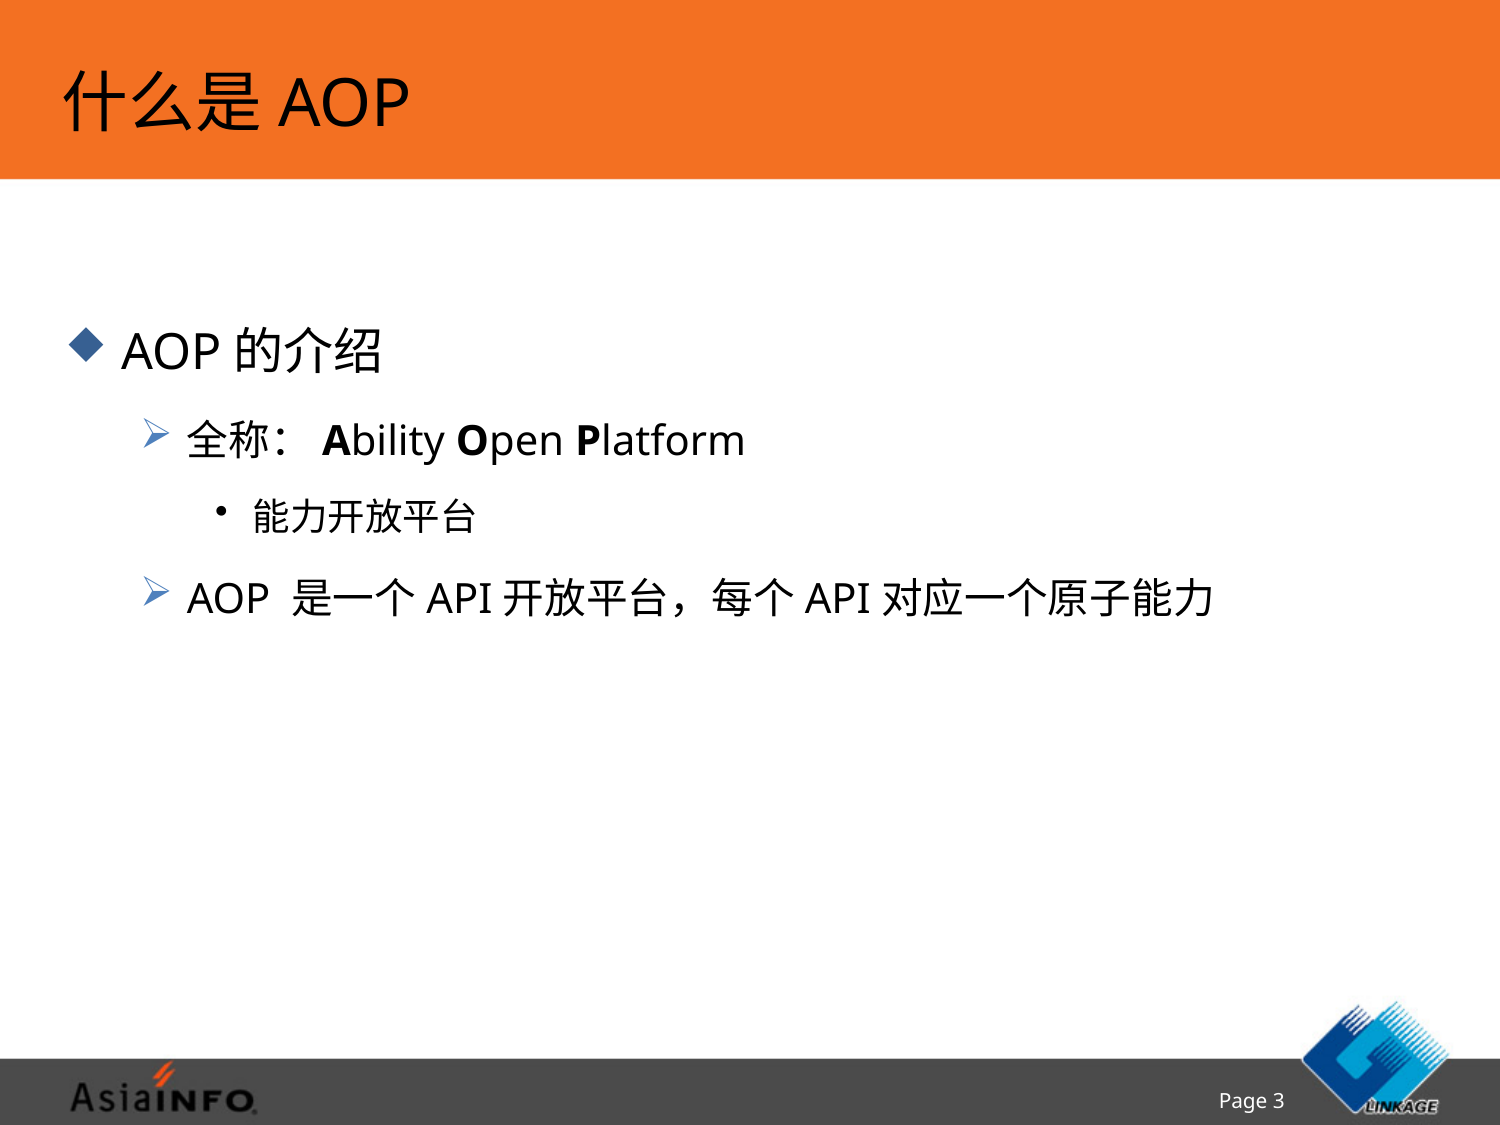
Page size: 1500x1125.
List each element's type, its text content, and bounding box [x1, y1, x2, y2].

title 什么是AOP [46, 49, 1454, 151]
list AOP的介绍 全称：Ability Open Platform 能力开放平台 AOP 是一个API开放平台，每个API对应一个原子能力 [49, 212, 1451, 1038]
picture [0, 0, 1500, 1125]
